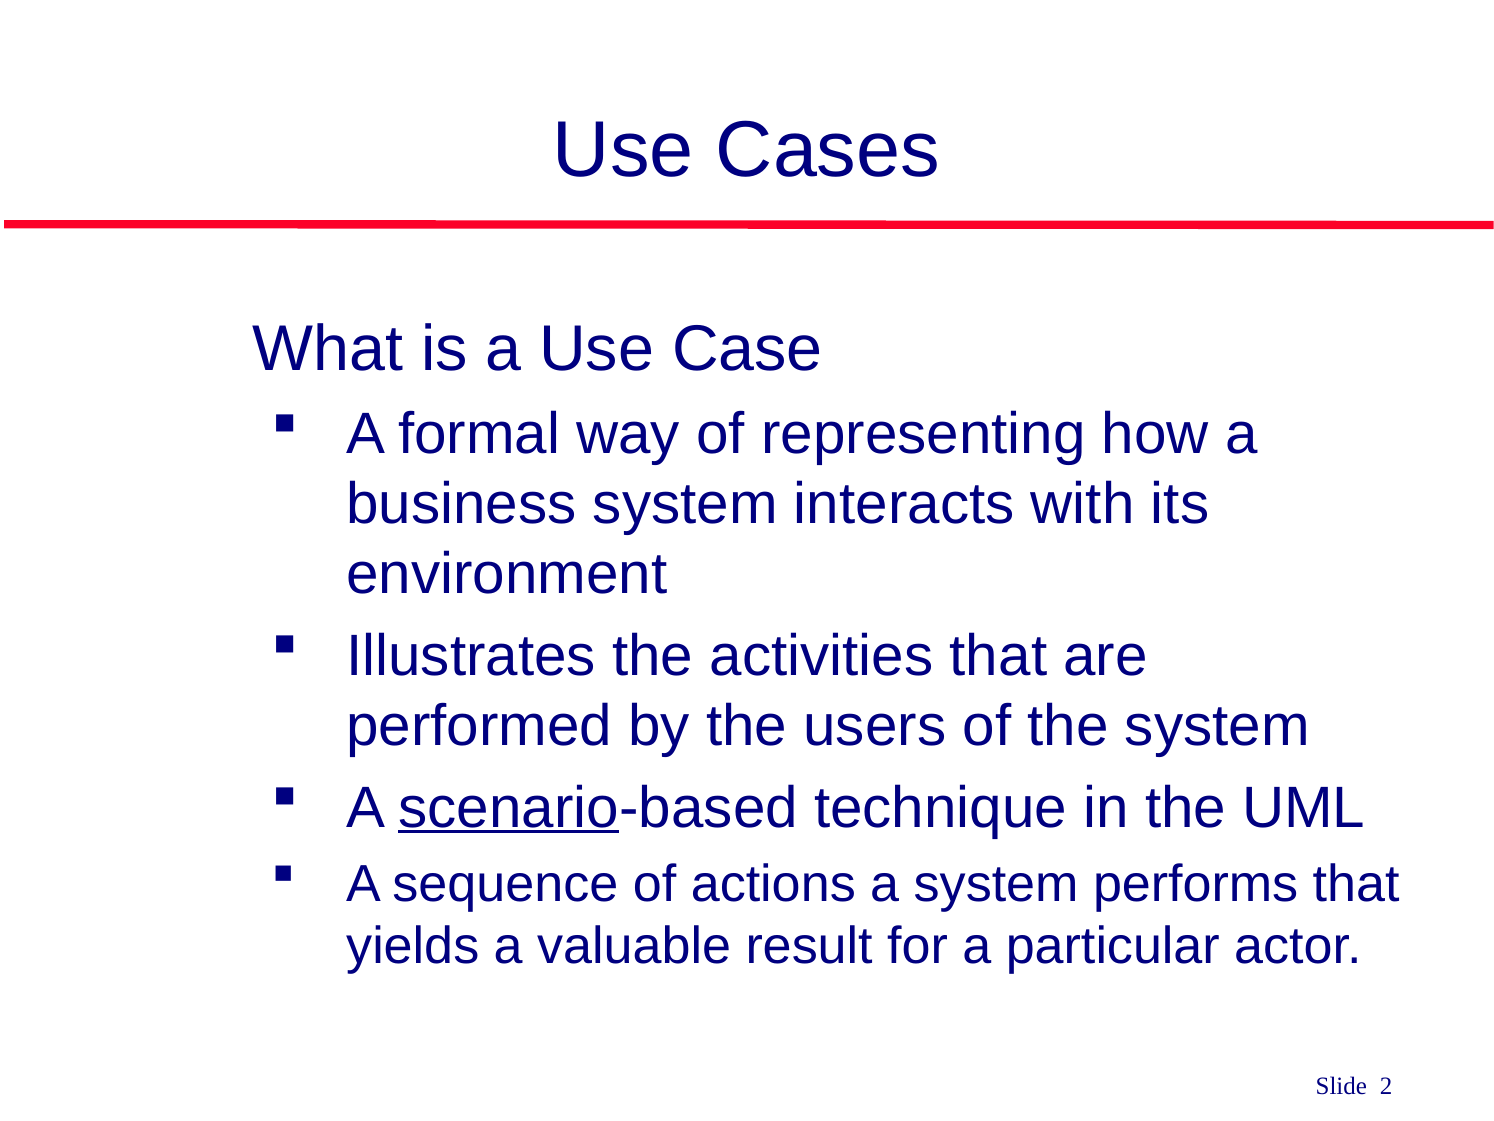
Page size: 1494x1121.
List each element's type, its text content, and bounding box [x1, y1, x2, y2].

list What is a Use Case A formal way of representing how a business system interacts with its environment Illustrates the activities that are performed by the users of the system A scenario-based technique in the UML A sequence of actions a system performs that yields a valuable result for a particular actor. [161, 298, 1432, 1059]
title Use Cases [109, 50, 1385, 200]
